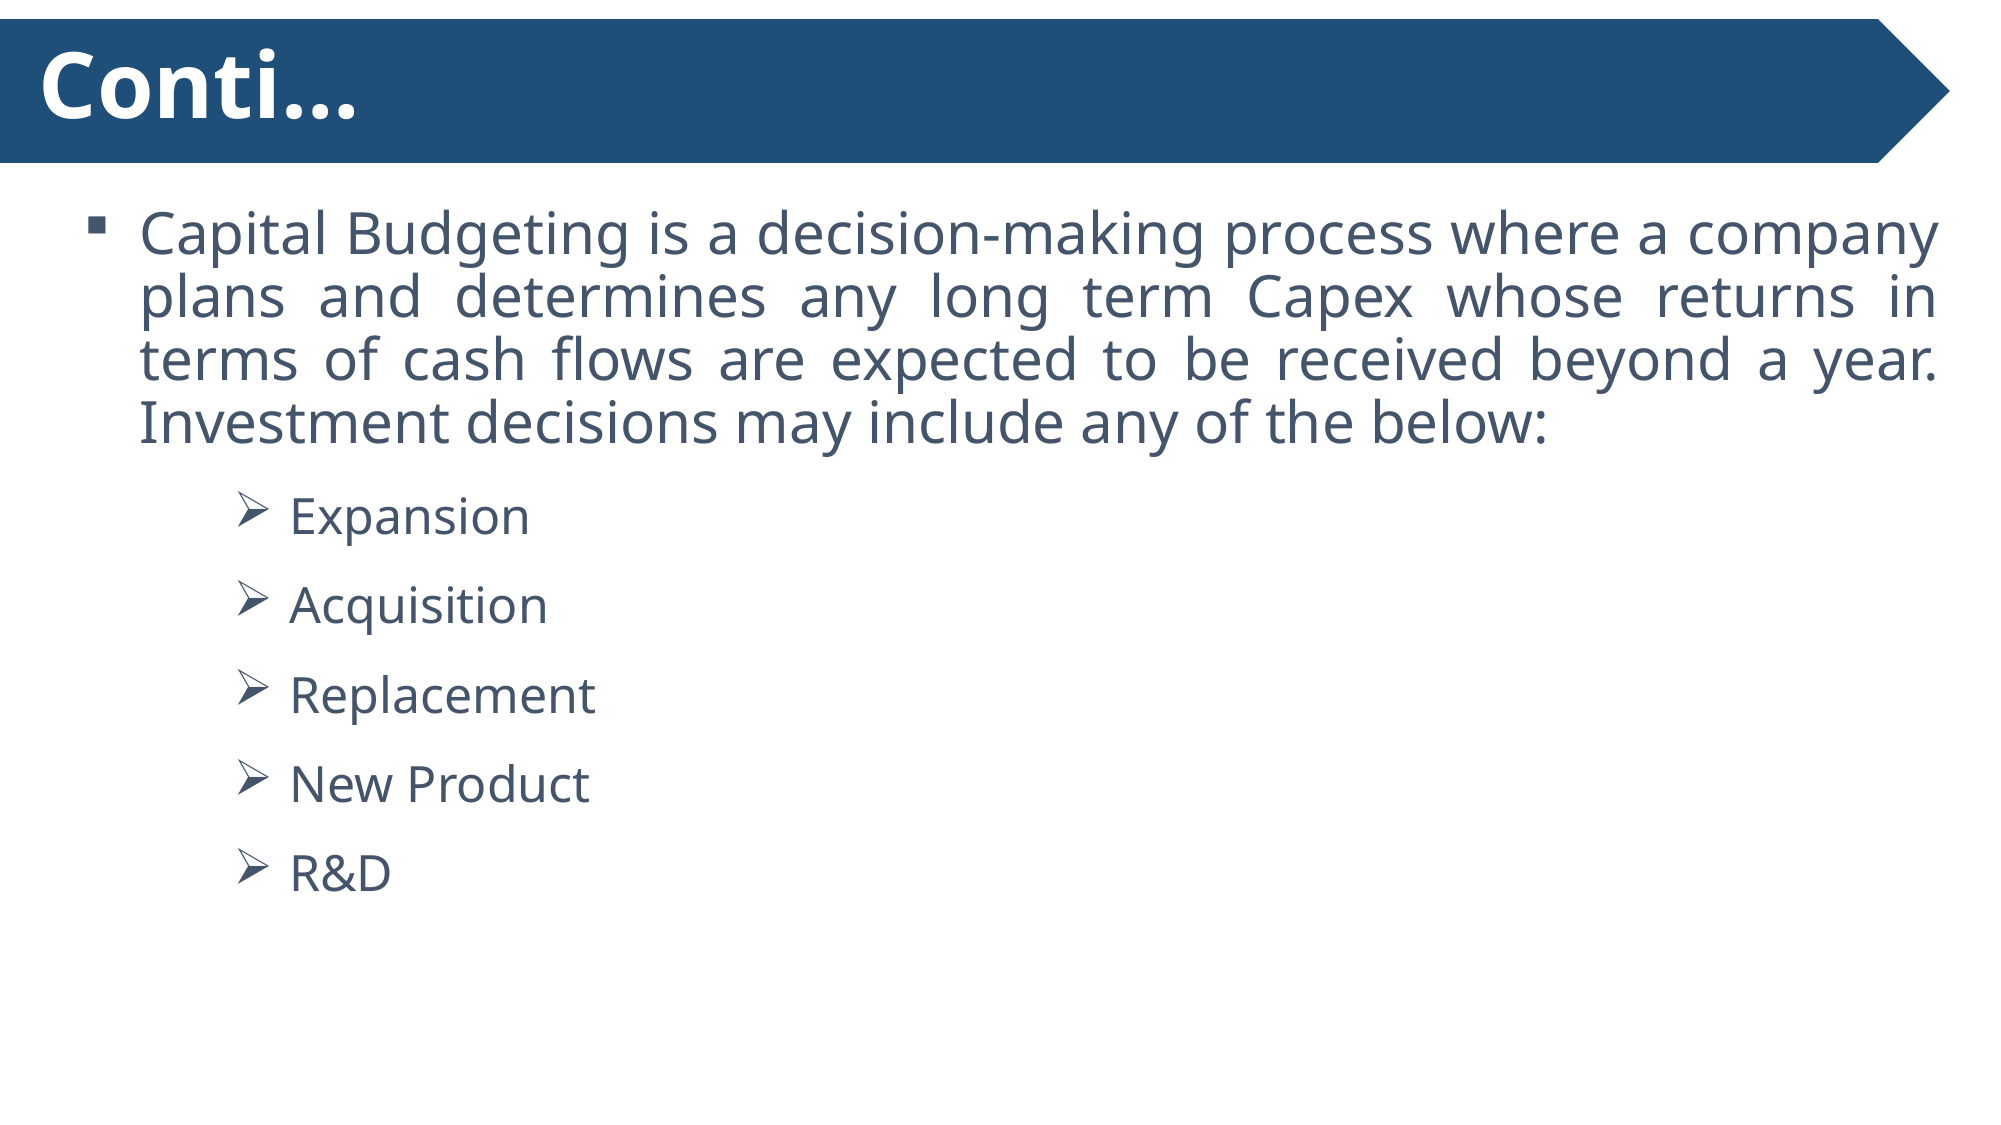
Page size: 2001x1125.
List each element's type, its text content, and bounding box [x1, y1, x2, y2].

title Conti… [23, 19, 1880, 159]
list Capital Budgeting is a decision-making process where a company plans and determines any long term Capex whose returns in terms of cash flows are expected to be received beyond a year. Investment decisions may include any of the below: Expansion Acquisition Replacement New Product R&D [68, 197, 1955, 1093]
